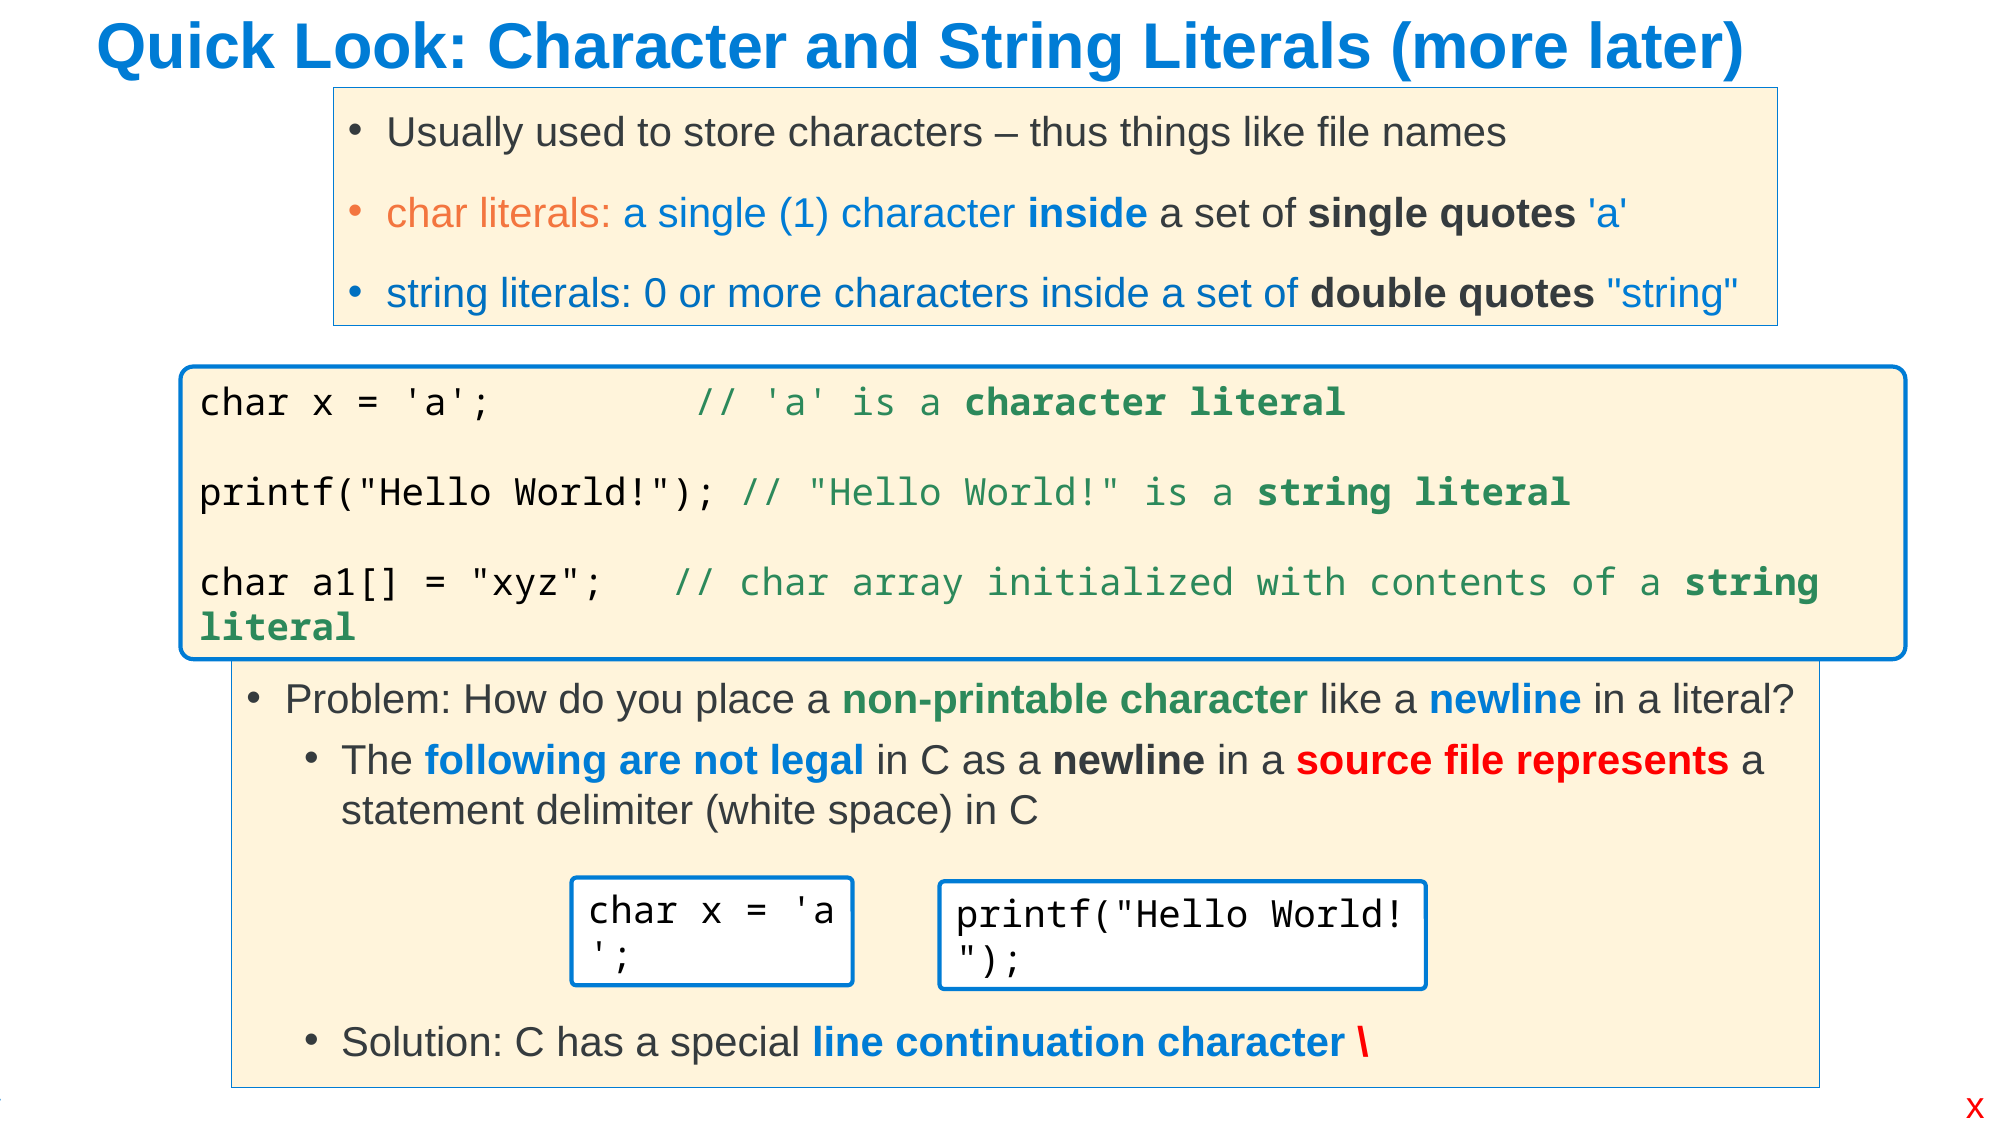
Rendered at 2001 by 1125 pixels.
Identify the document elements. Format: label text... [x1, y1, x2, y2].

text_box Usually used to store characters – thus things like file names char literals: a single (1) character inside a set of single quotes 'a' string literals: 0 or more characters inside a set of double quotes "string" [333, 87, 1778, 326]
title Quick Look: Character and String Literals (more later) [81, 13, 1807, 91]
text_box Problem: How do you place a non-printable character like a newline in a literal? The following are not legal in C as a newline in a source file represents a statement delimiter (white space) in C Solution: C has a special line continuation character \ [231, 660, 1820, 1088]
text_box char x = 'a '; [571, 877, 853, 986]
text_box x [1951, 1073, 2000, 1125]
text_box printf("Hello World! "); [939, 881, 1426, 990]
text_box char x = 'a'; // 'a' is a character literal printf("Hello World!"); // "Hello World!" is a string literal char a1[] = "xyz"; // char array initialized with contents of a string literal [180, 366, 1906, 660]
